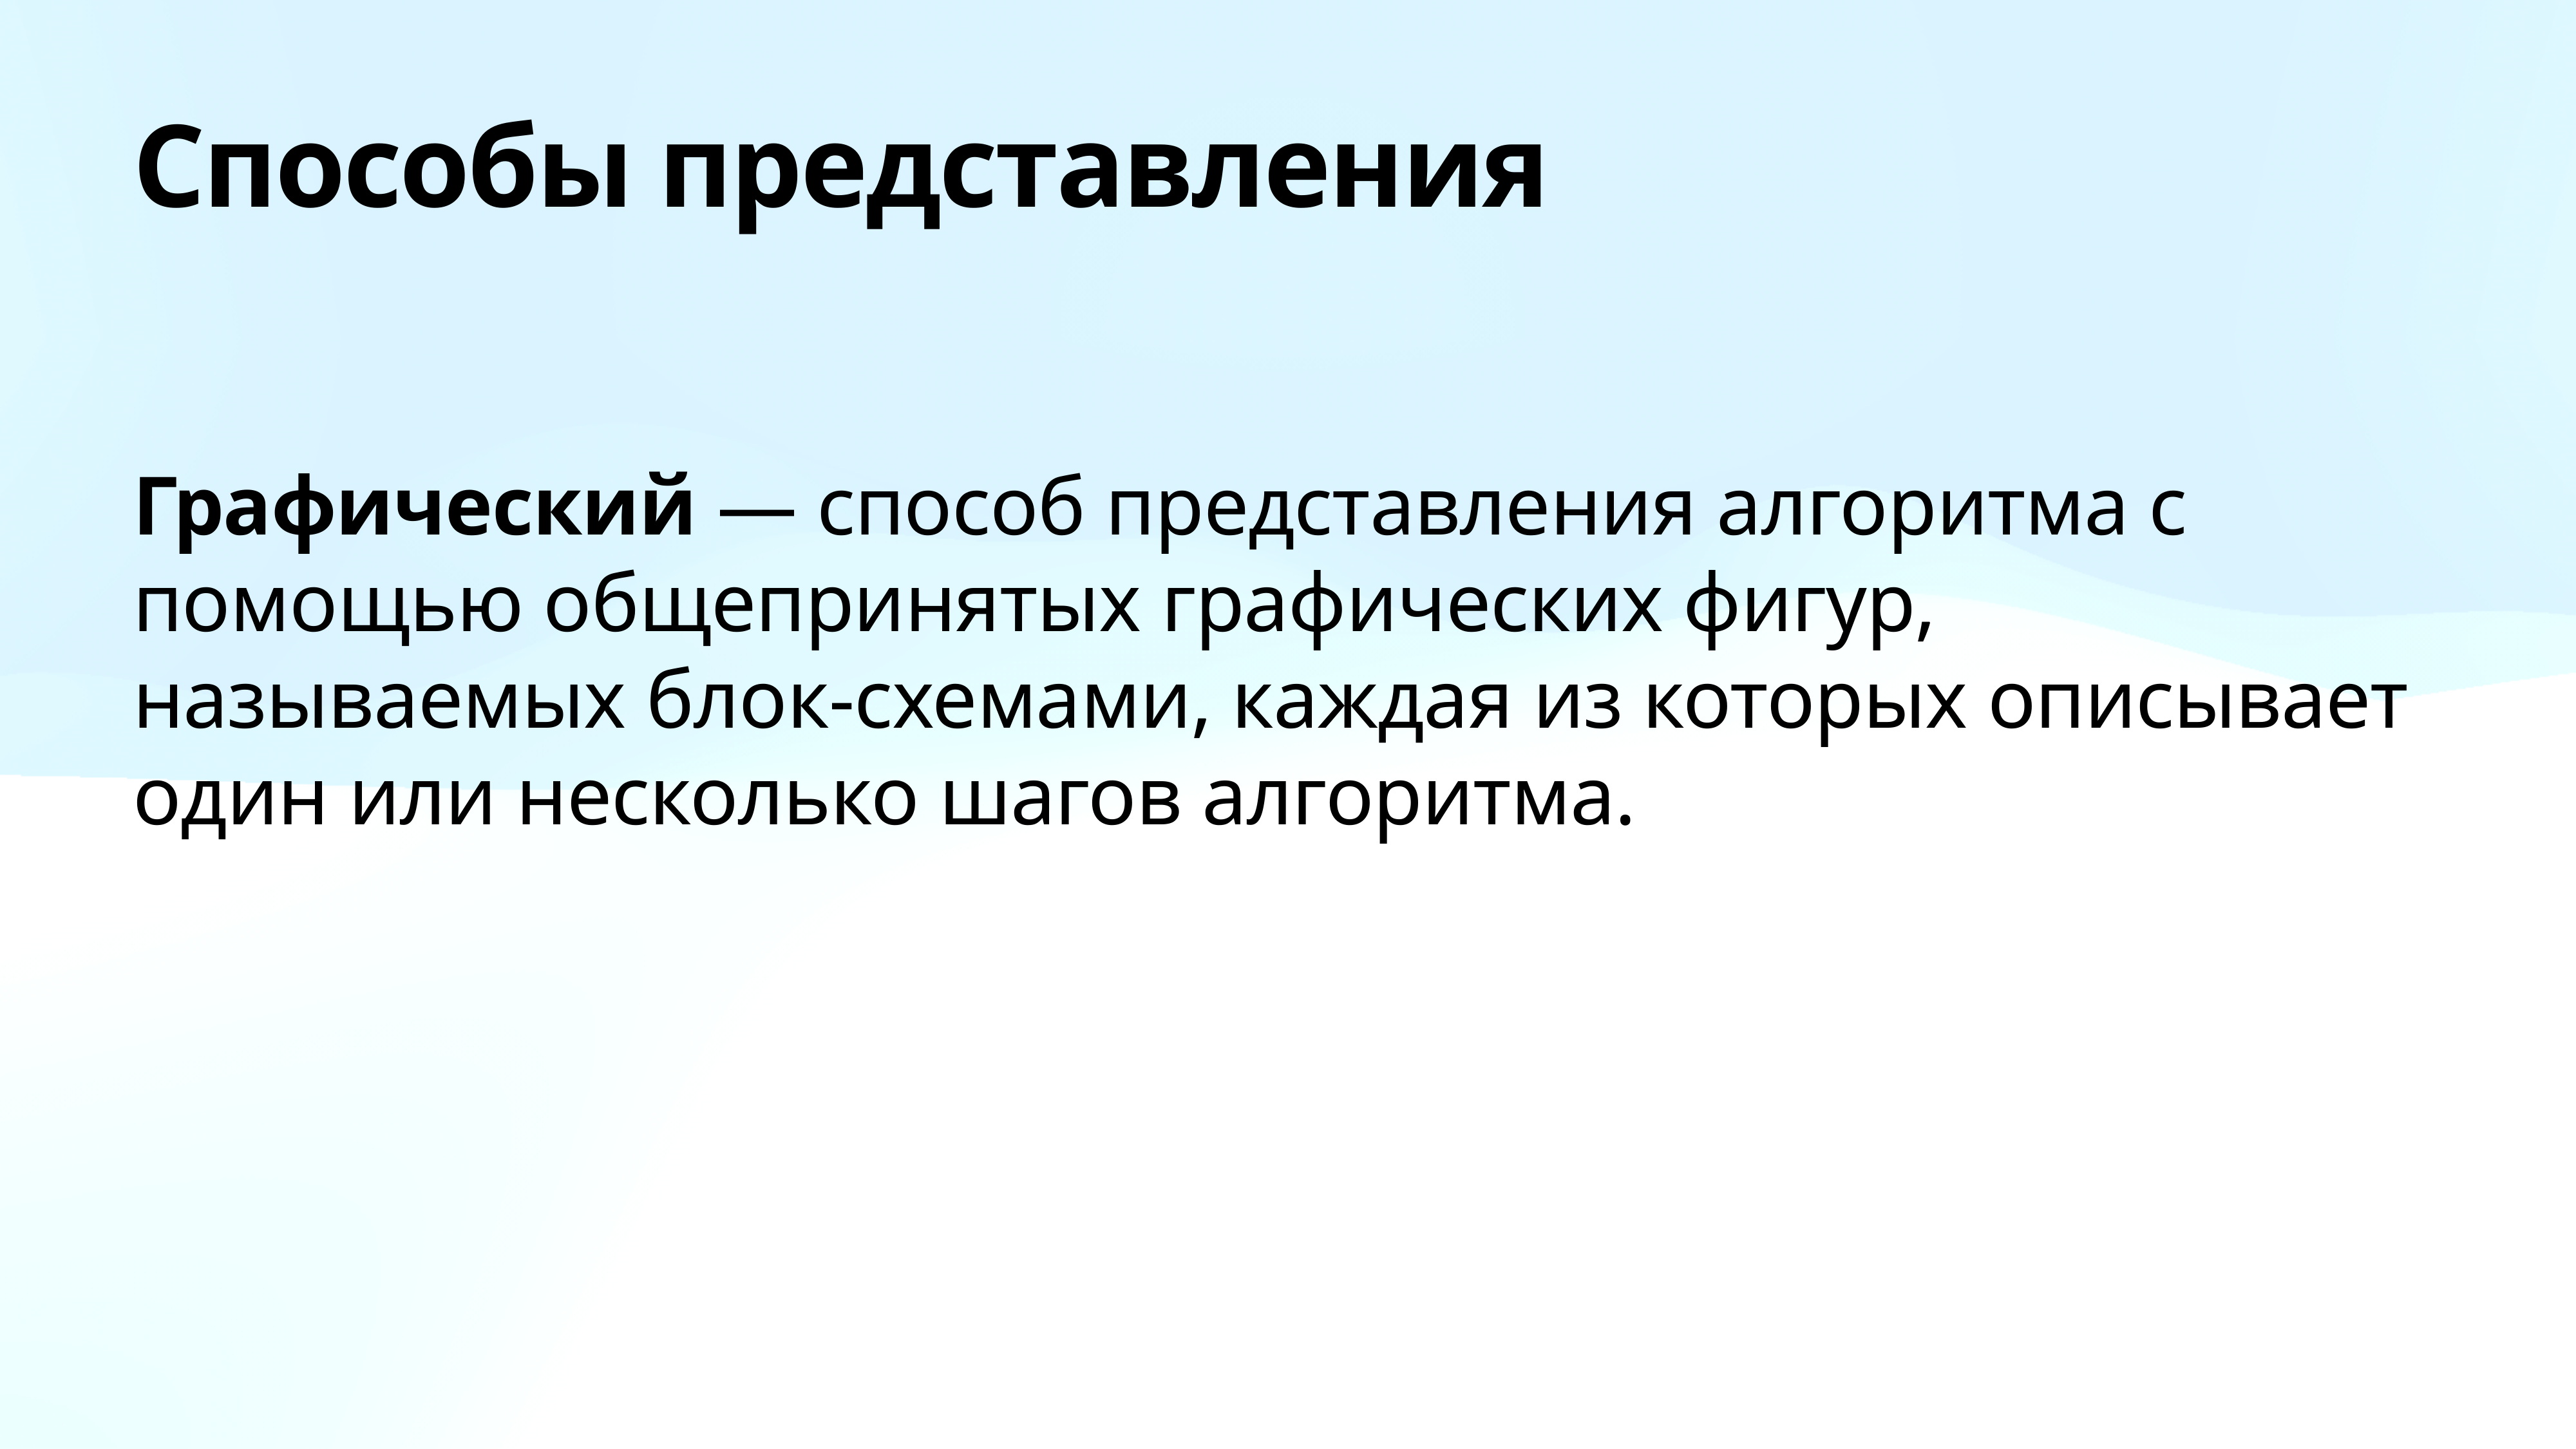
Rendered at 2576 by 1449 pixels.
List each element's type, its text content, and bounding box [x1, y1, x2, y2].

title Способы представления [127, 113, 2449, 266]
picture [0, 0, 2576, 1449]
list Графический — способ представления алгоритма с помощью общепринятых графических фигур, называемых блок-схемами, каждая из которых описывает один или несколько шагов алгоритма. [127, 448, 2449, 1321]
